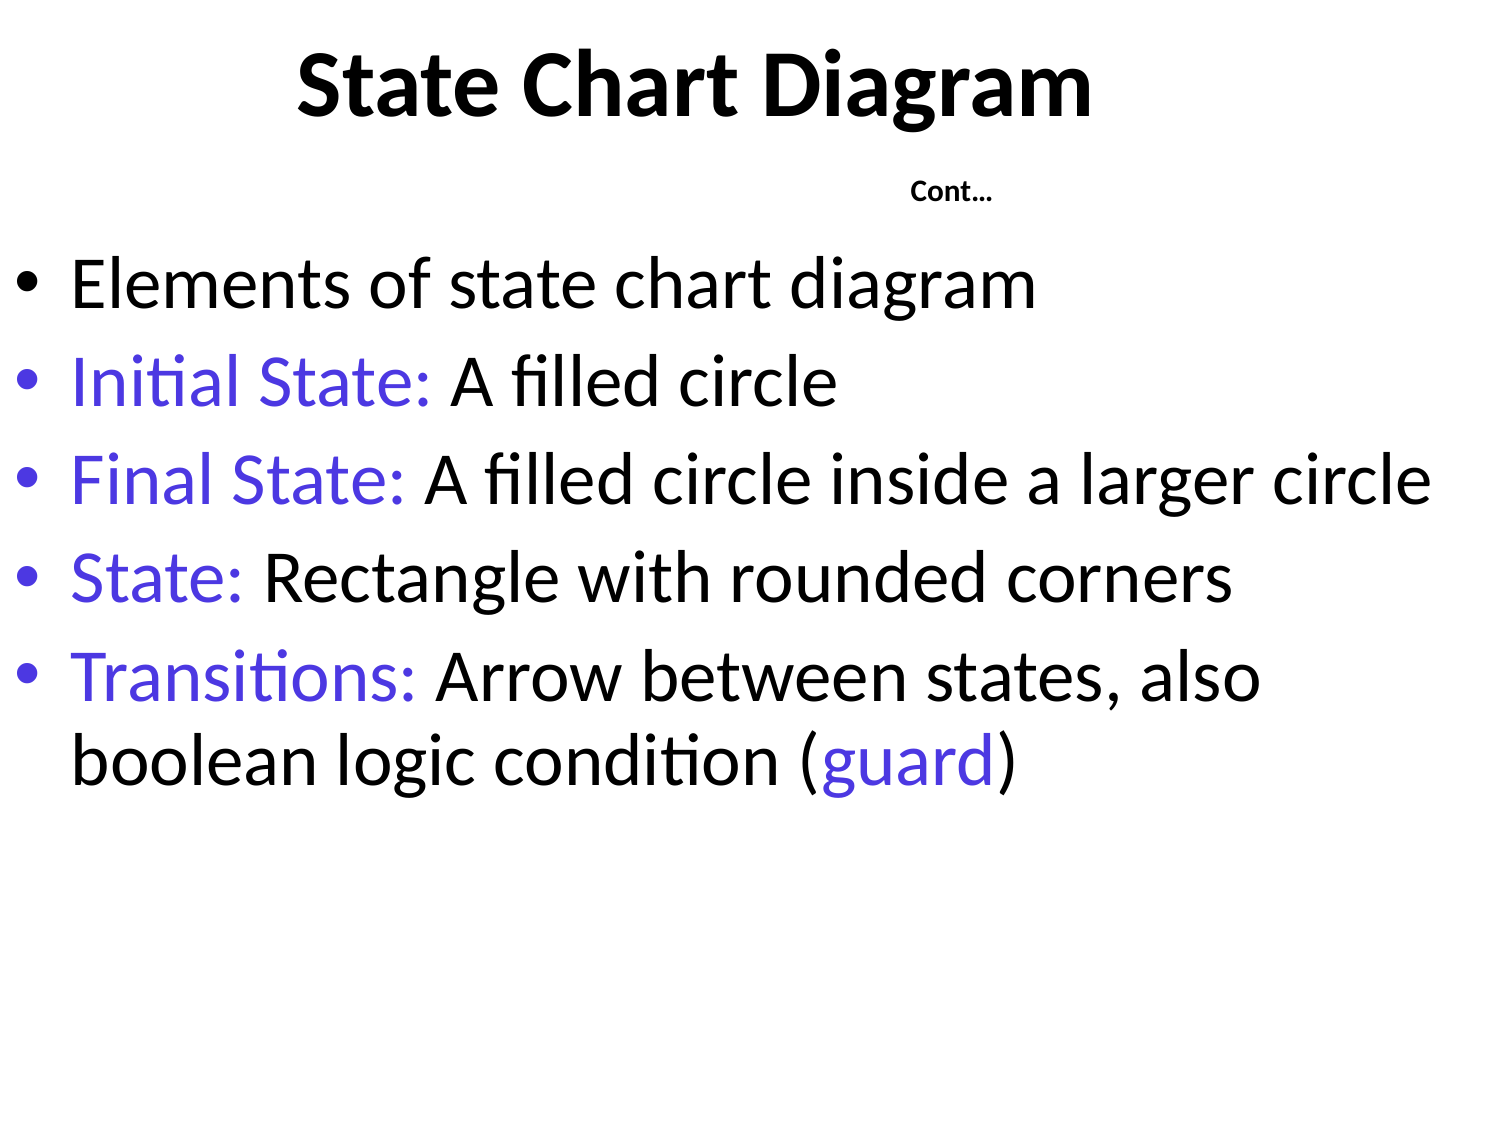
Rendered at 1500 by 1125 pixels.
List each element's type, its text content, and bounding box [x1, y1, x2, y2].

list Elements of state chart diagram Initial State: A filled circle Final State: A filled circle inside a larger circle State: Rectangle with rounded corners Transitions: Arrow between states, also boolean logic condition (guard)‏ [11, 233, 1487, 1125]
title State Chart Diagram Cont… [66, 21, 1342, 225]
